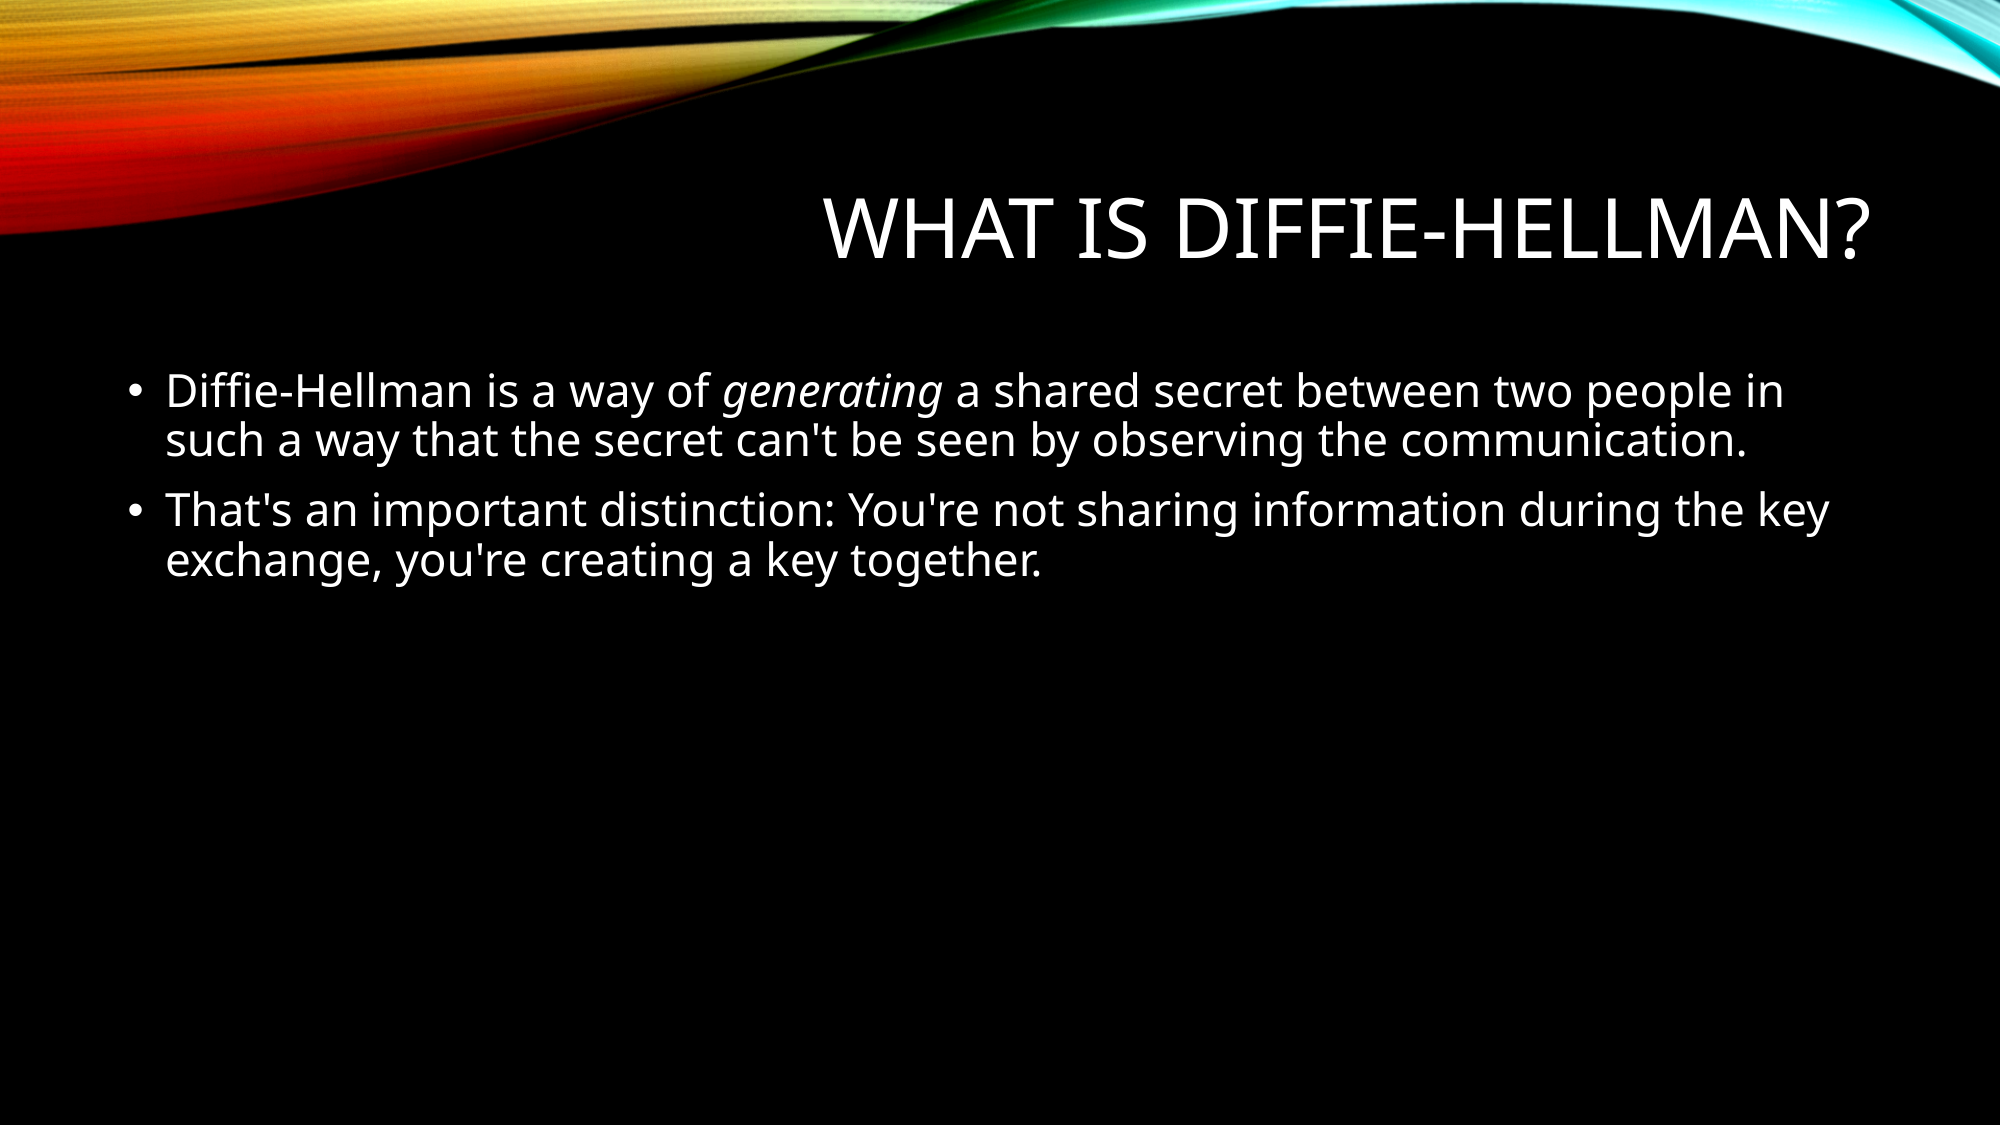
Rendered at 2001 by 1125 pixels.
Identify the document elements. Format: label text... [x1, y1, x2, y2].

picture [0, 0, 2000, 237]
list Diffie-Hellman is a way of generating a shared secret between two people in such a way that the secret can't be seen by observing the communication. That's an important distinction: You're not sharing information during the key exchange, you're creating a key together. [112, 360, 1888, 1021]
title What is Diffie-Hellman? [474, 125, 1888, 338]
